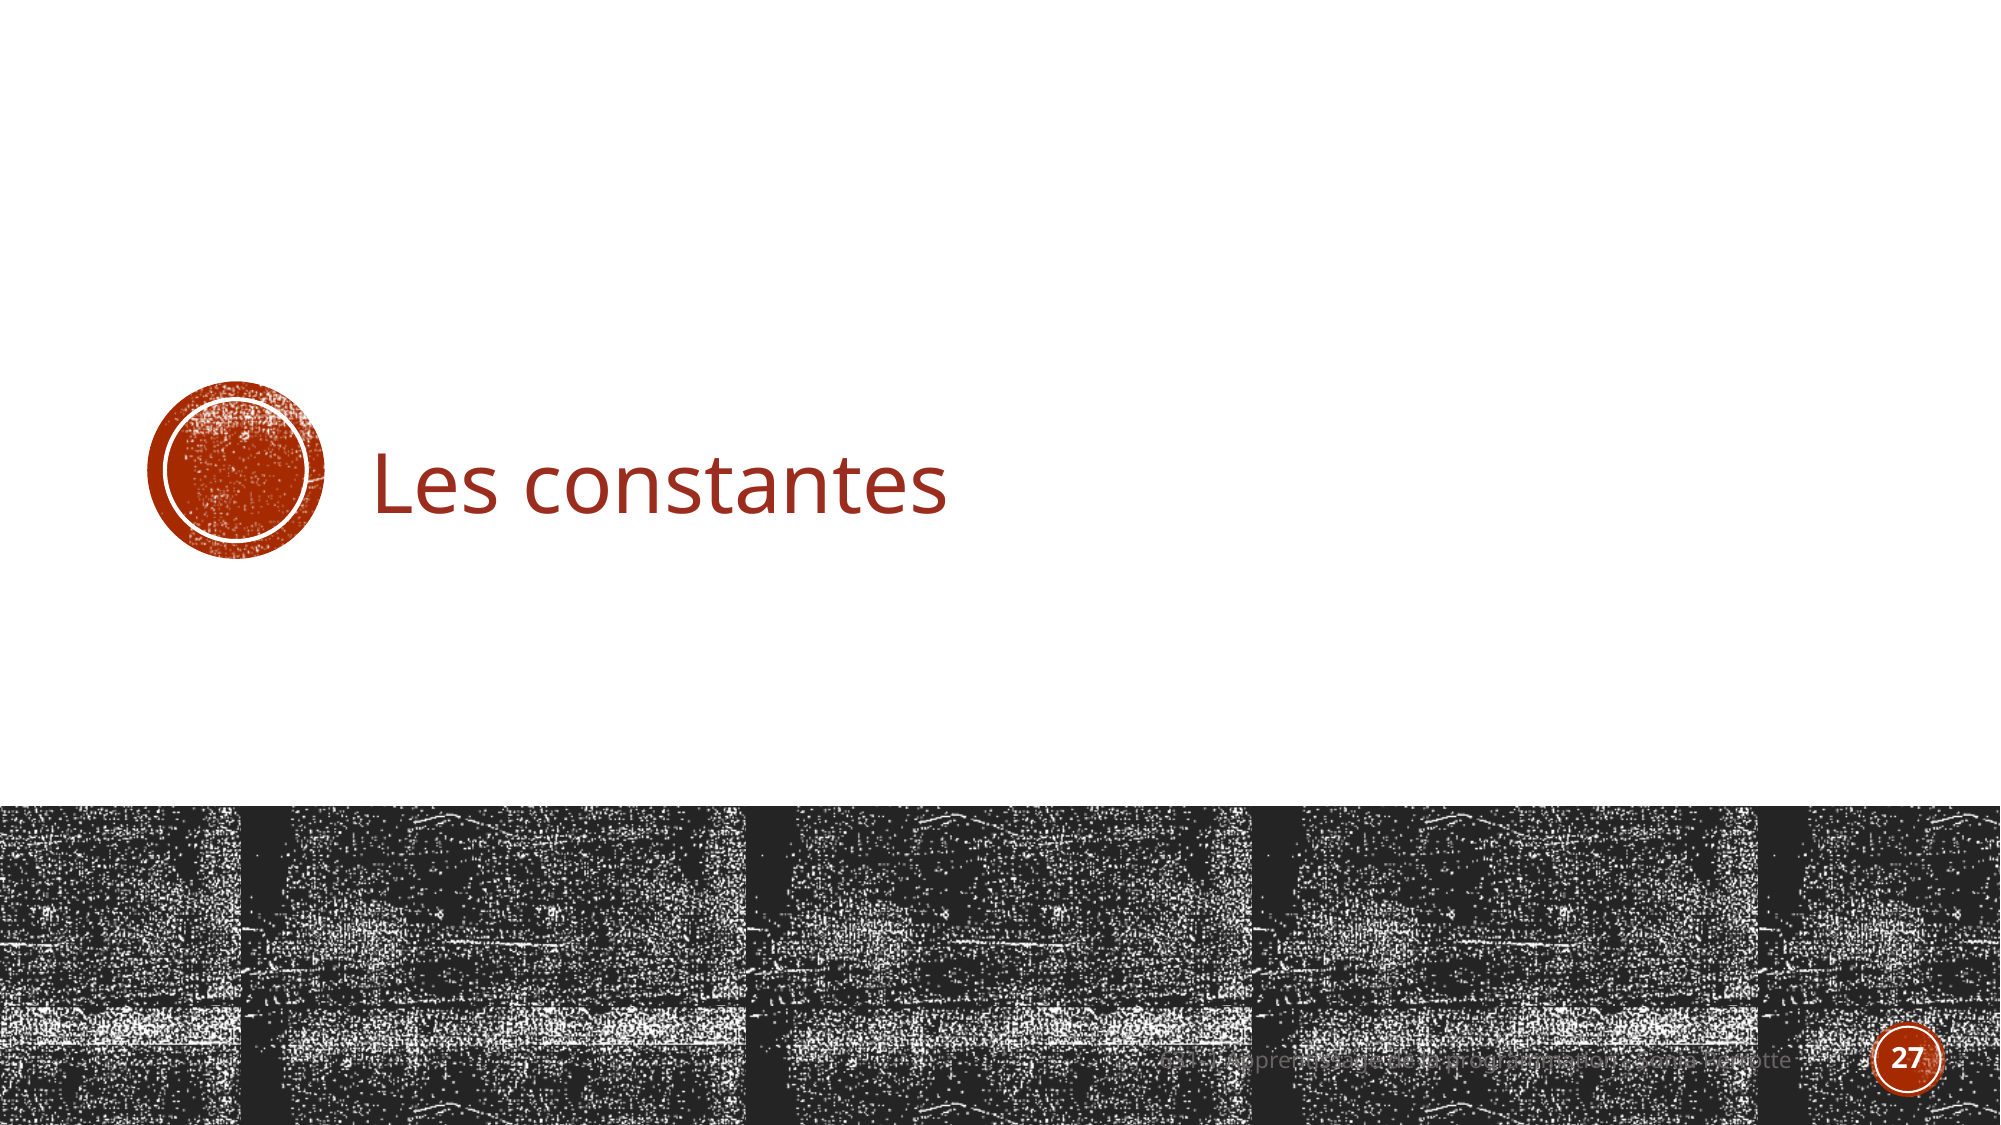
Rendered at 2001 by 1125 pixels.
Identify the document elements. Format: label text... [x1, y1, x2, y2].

slide_number 27 [1855, 1028, 1961, 1089]
footer 631-1 Apprentissage de la programmation - Sonia Perrotte [1144, 1028, 1849, 1089]
title Les constantes [355, 201, 1878, 779]
